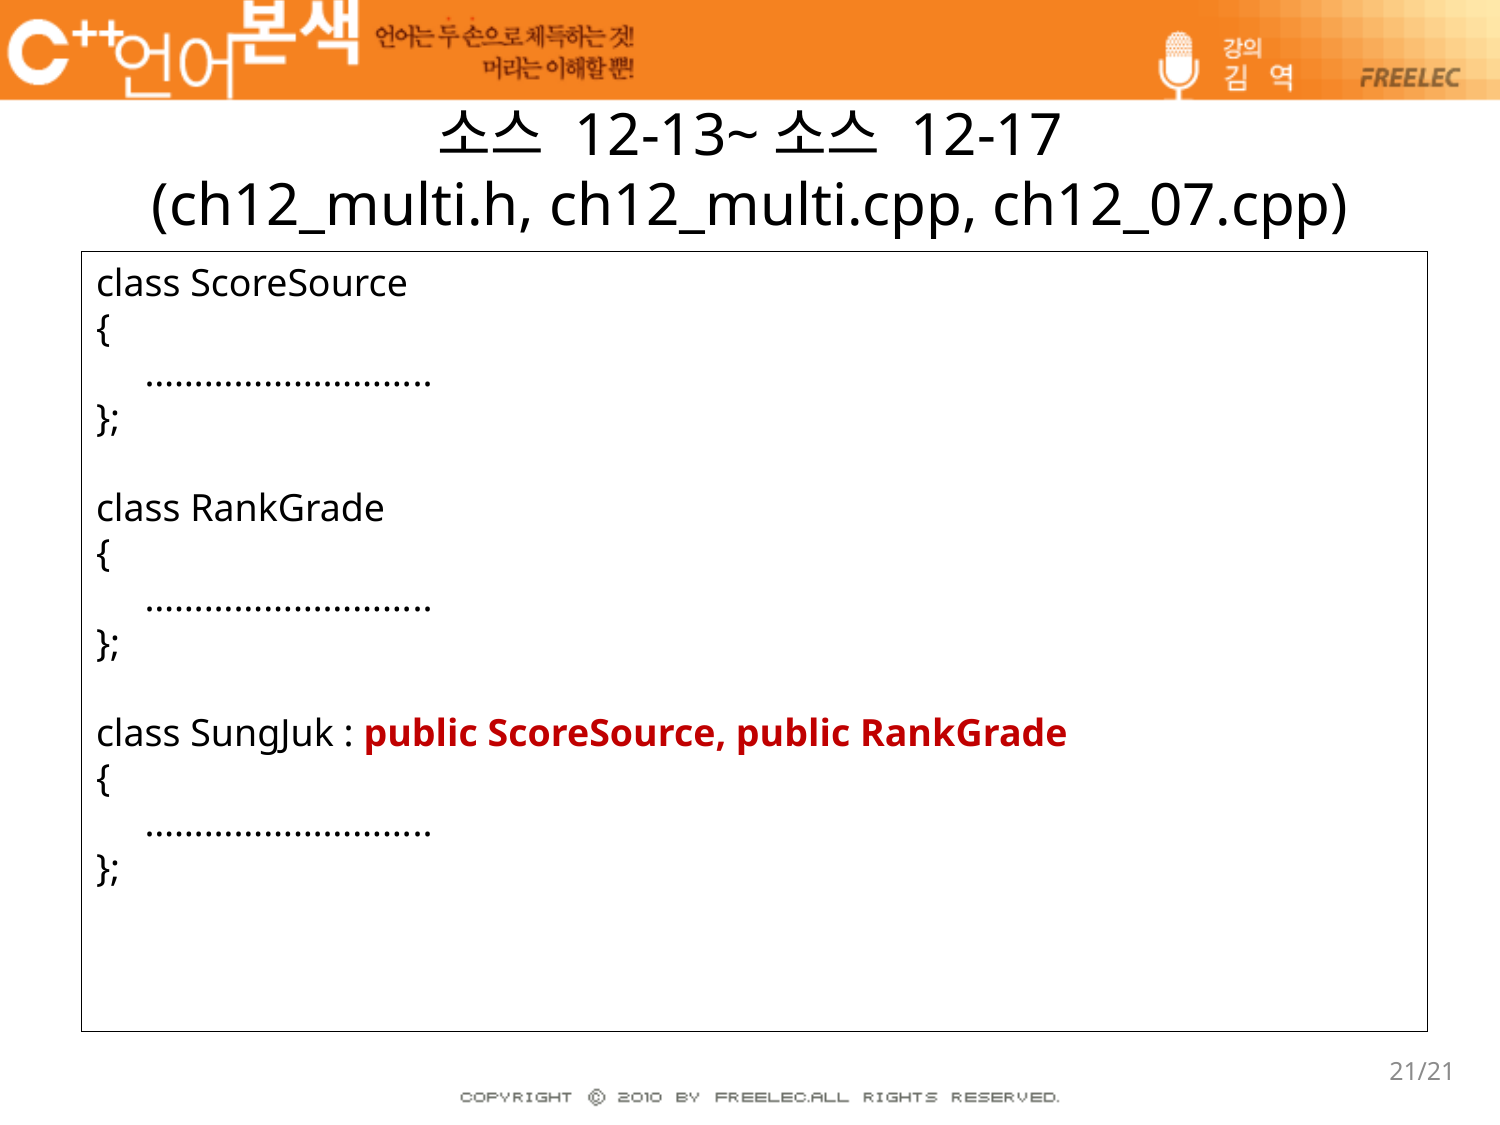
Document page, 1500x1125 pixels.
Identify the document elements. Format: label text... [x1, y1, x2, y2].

title 소스 12-13~소스 12-17 (ch12_multi.h, ch12_multi.cpp, ch12_07.cpp) [29, 101, 1471, 233]
text_box class ScoreSource { ……………………….. }; class RankGrade { ……………………….. }; class SungJuk : public ScoreSource, public RankGrade { ……………………….. }; [81, 251, 1428, 1032]
picture [0, 0, 1500, 1125]
slide_number 21/21 [1074, 1042, 1471, 1103]
